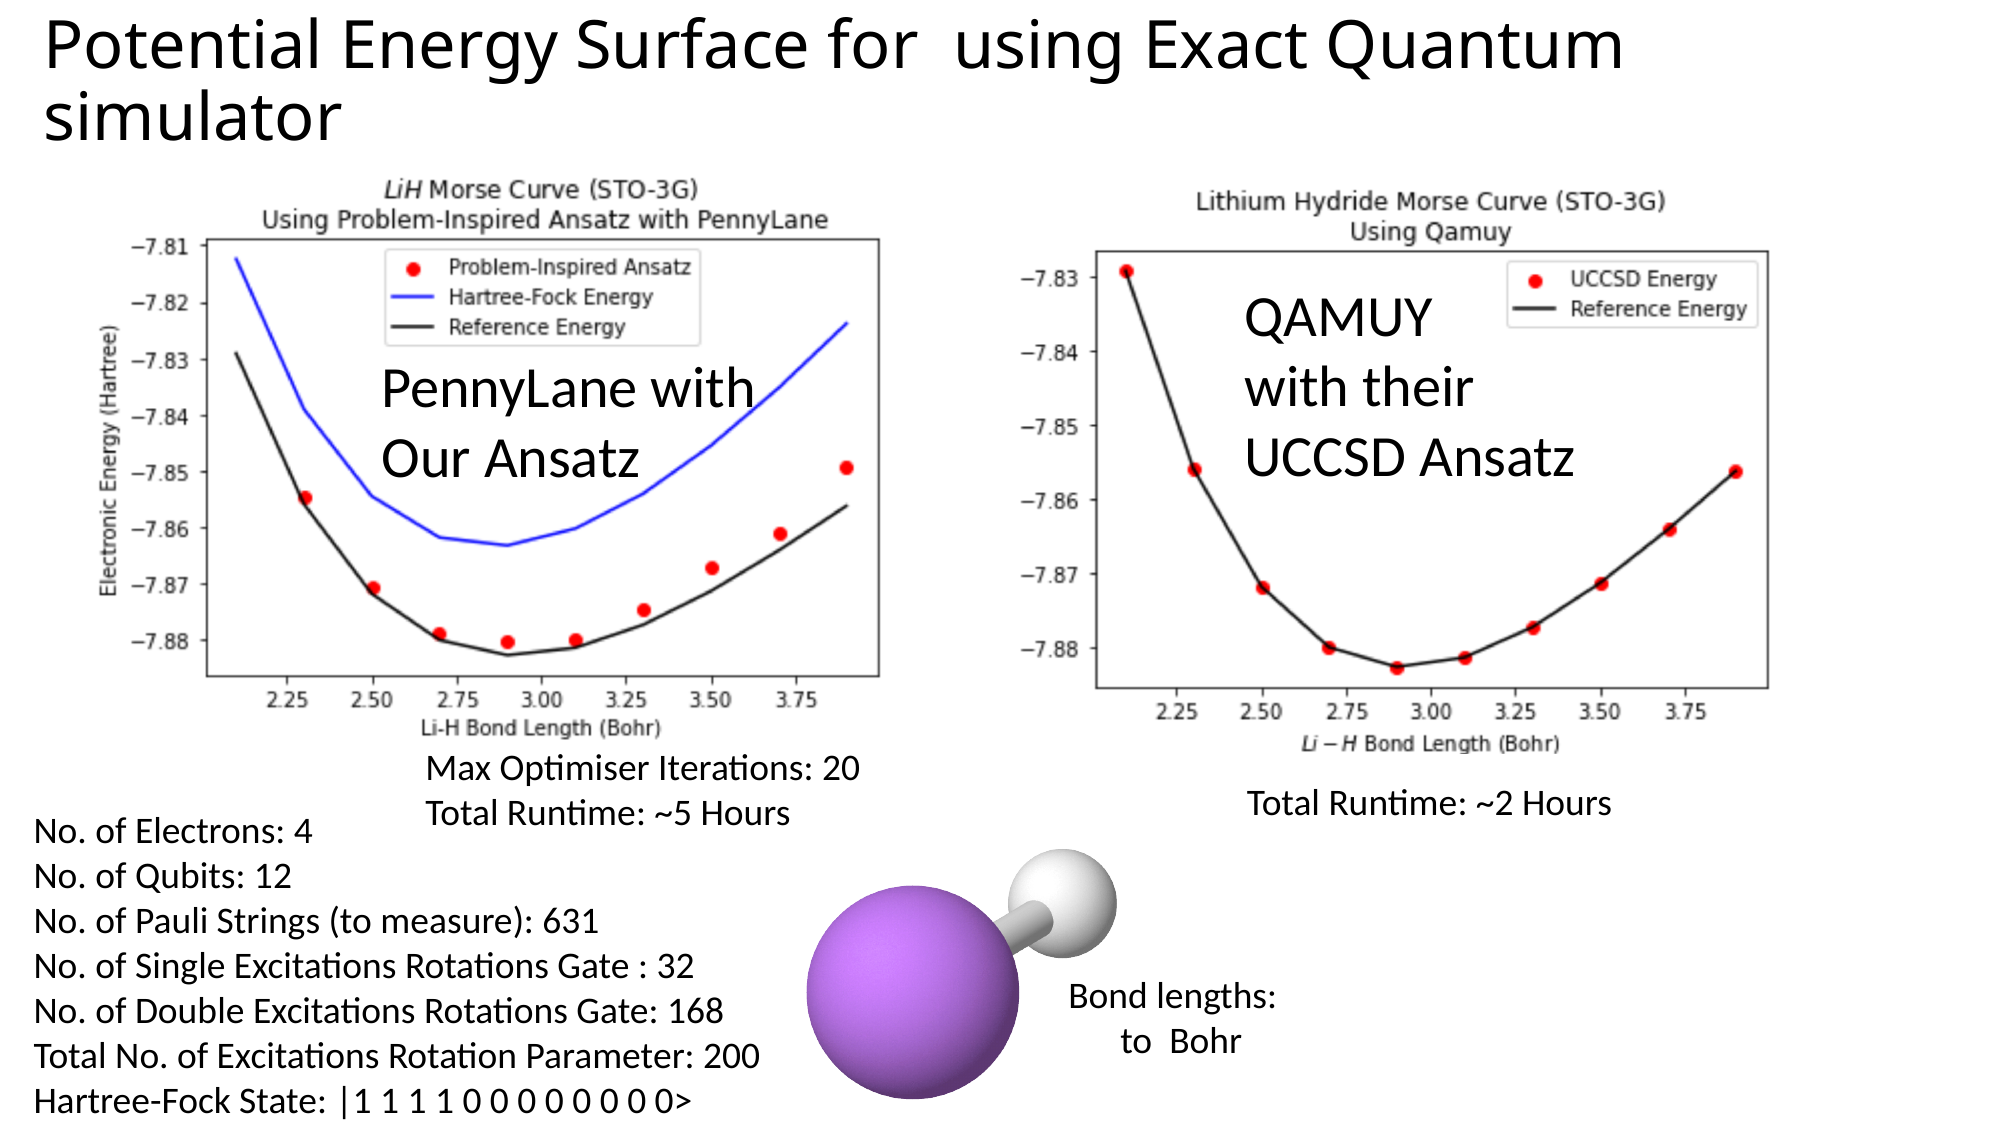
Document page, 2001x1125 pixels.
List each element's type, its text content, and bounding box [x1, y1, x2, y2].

picture [94, 175, 887, 740]
text_box Max Optimiser Iterations: 20 Total Runtime: ~5 Hours [410, 740, 876, 841]
picture [787, 841, 1122, 1107]
text_box Total Runtime: ~2 Hours [1232, 770, 1628, 831]
text_box No. of Electrons: 4 No. of Qubits: 12 No. of Pauli Strings (to measure): 631 No. of Single Excitations Rotations Gate : 32 No. of Double Excitations Rotations Gate: 168 Total No. of Excitations Rotation Parameter: 200 Hartree-Fock State: |1 1 1 1 0 0 0 0 0 0 0 0> [18, 798, 798, 1125]
picture [1011, 187, 1774, 754]
